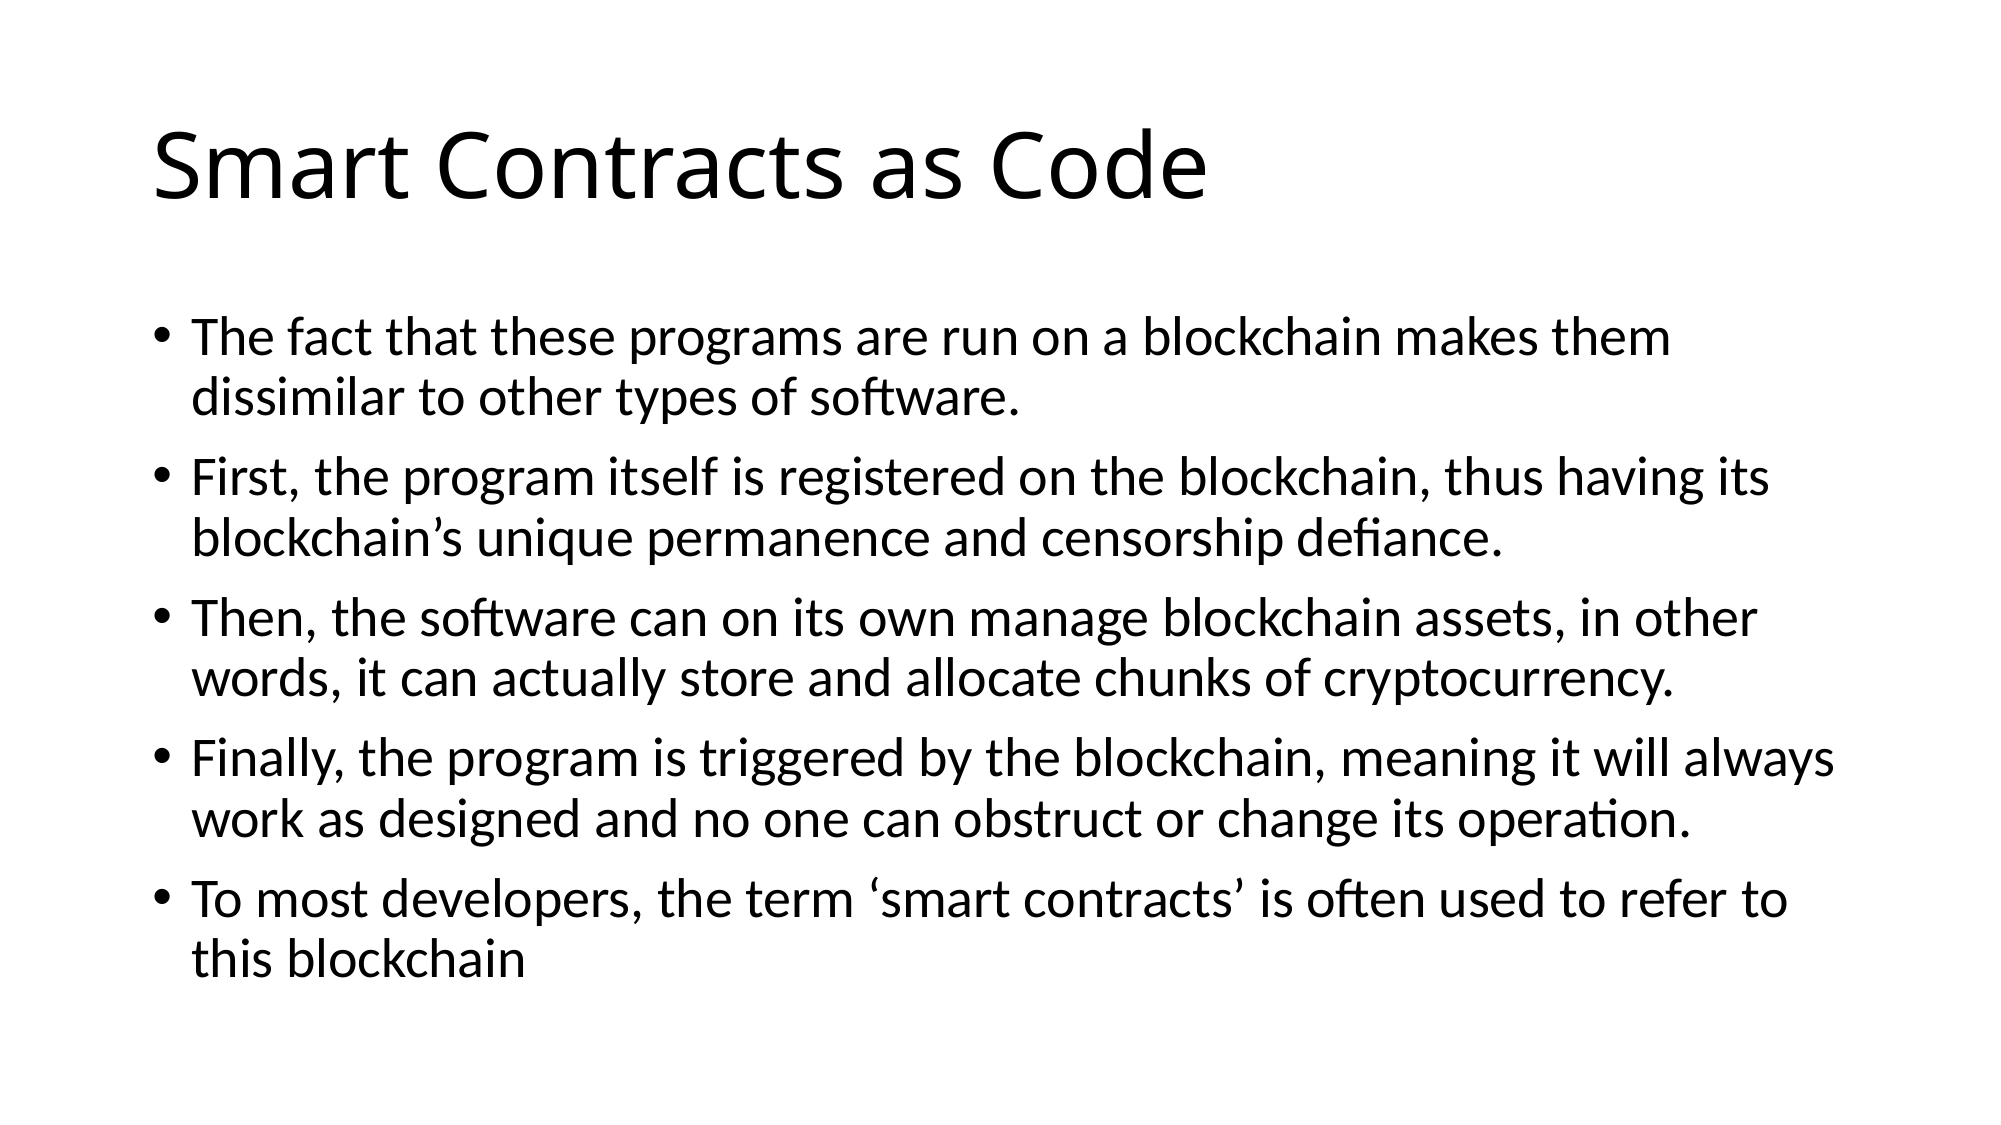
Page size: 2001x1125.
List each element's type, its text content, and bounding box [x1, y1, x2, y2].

title Smart Contracts as Code [137, 59, 1863, 278]
list The fact that these programs are run on a blockchain makes them dissimilar to other types of software. First, the program itself is registered on the blockchain, thus having its blockchain’s unique permanence and censorship defiance. Then, the software can on its own manage blockchain assets, in other words, it can actually store and allocate chunks of cryptocurrency. Finally, the program is triggered by the blockchain, meaning it will always work as designed and no one can obstruct or change its operation. To most developers, the term ‘smart contracts’ is often used to refer to this blockchain [137, 299, 1863, 1014]
